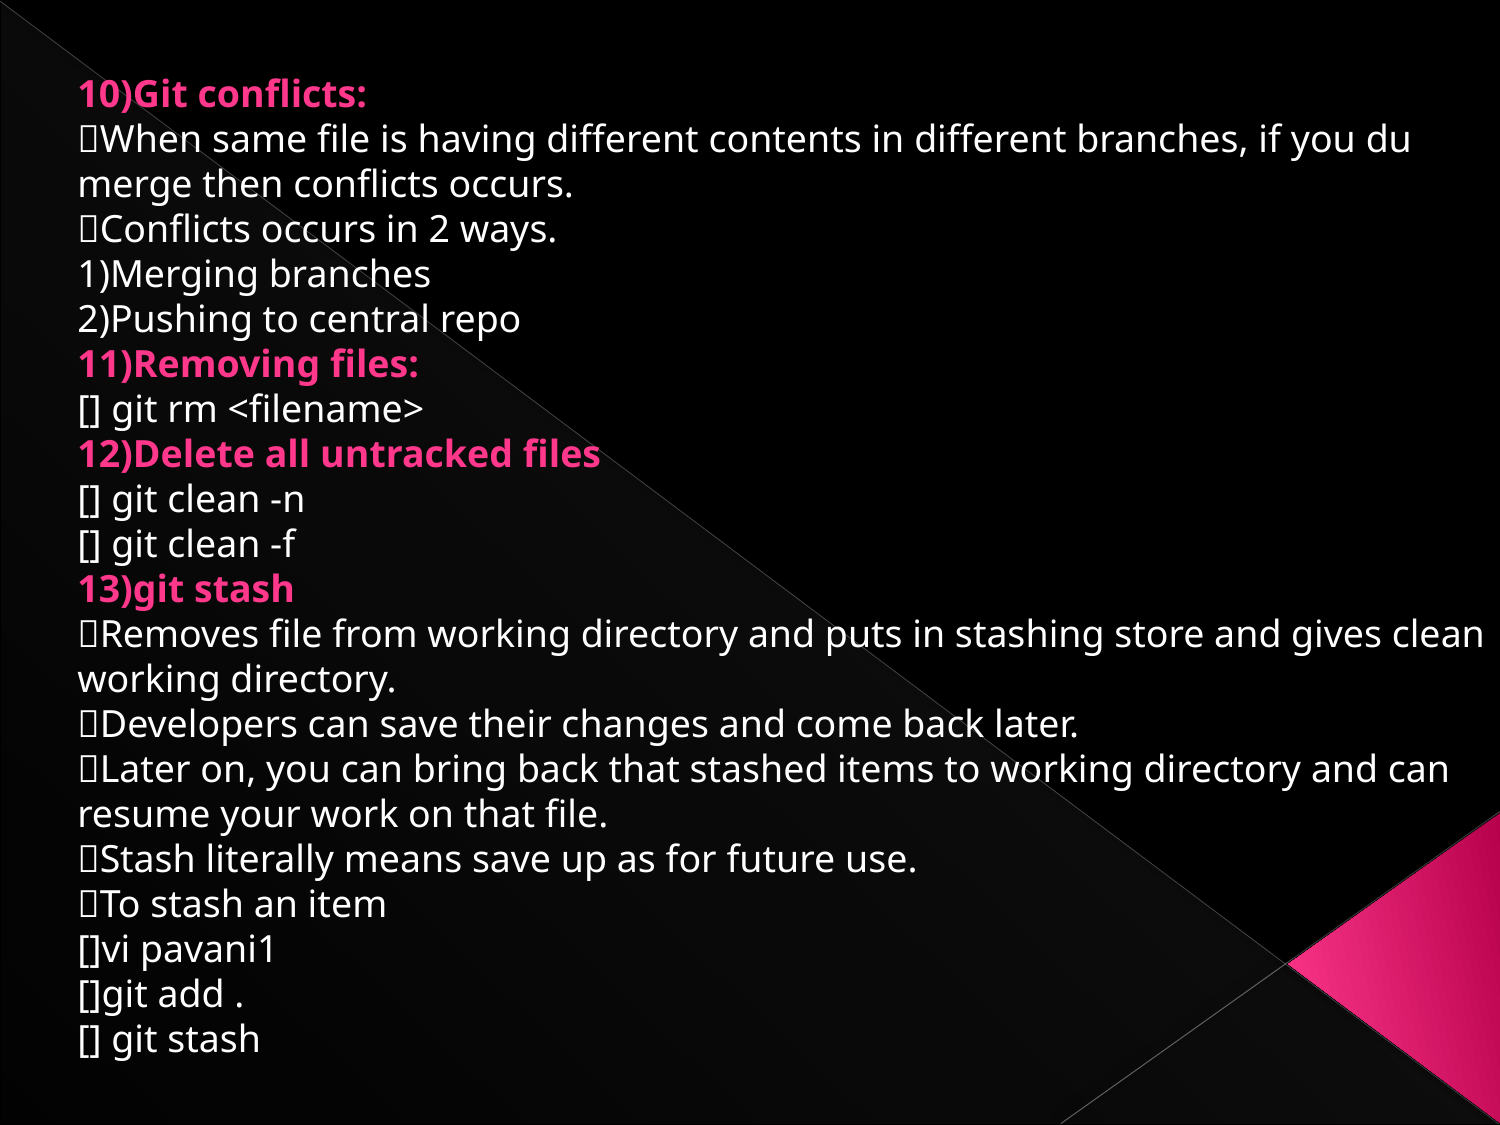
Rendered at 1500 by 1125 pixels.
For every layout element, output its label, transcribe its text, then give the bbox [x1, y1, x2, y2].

text_box 10)Git conflicts: When same file is having different contents in different branches, if you du merge then conflicts occurs. Conflicts occurs in 2 ways. 1)Merging branches 2)Pushing to central repo 11)Removing files: [] git rm <filename> 12)Delete all untracked files [] git clean -n [] git clean -f 13)git stash Removes file from working directory and puts in stashing store and gives clean working directory. Developers can save their changes and come back later. Later on, you can bring back that stashed items to working directory and can resume your work on that file. Stash literally means save up as for future use. To stash an item []vi pavani1 []git add . [] git stash [62, 62, 1500, 1113]
